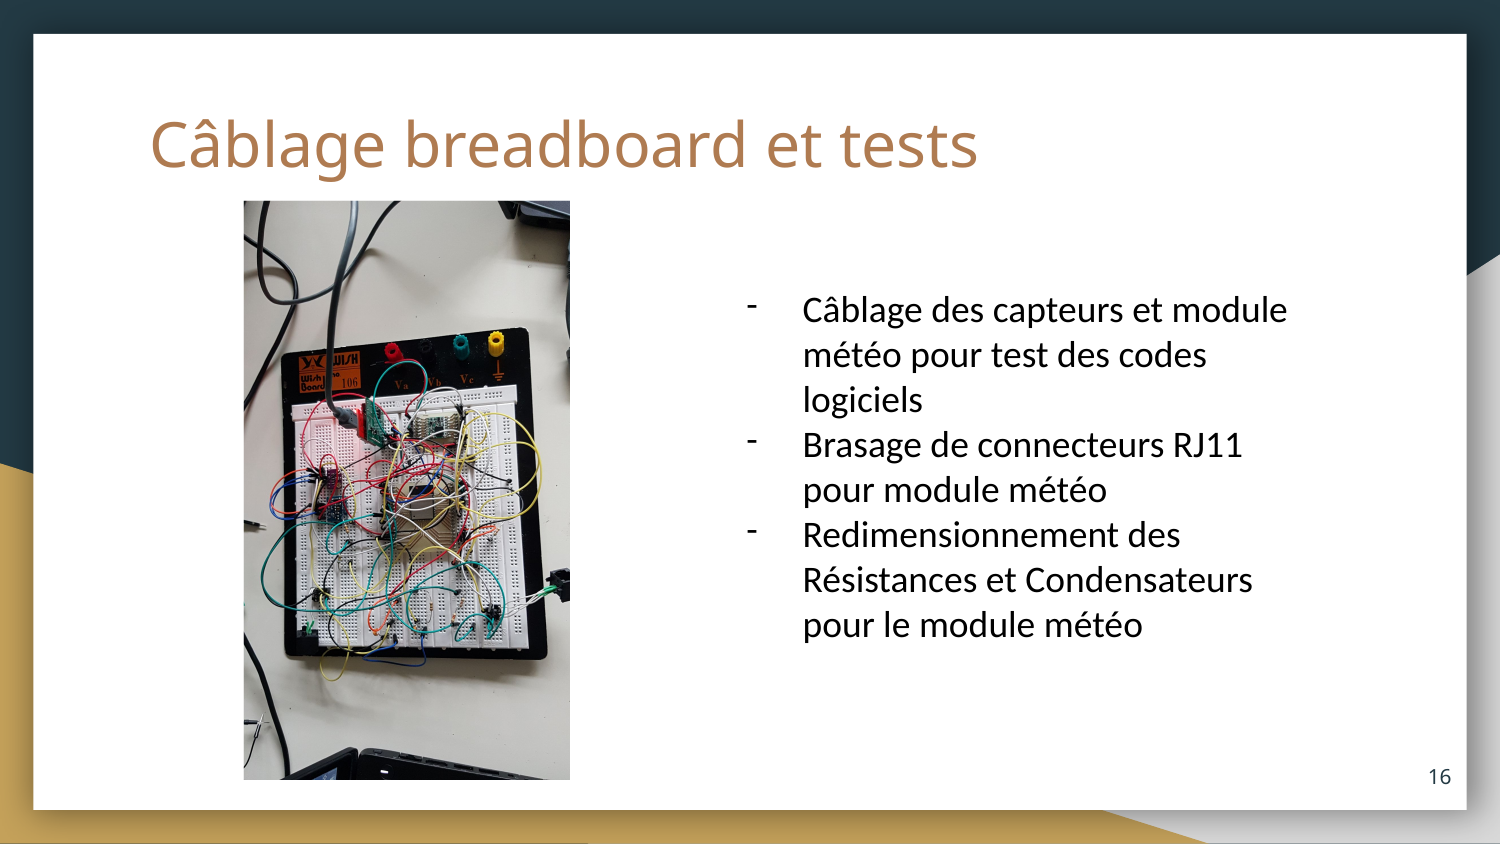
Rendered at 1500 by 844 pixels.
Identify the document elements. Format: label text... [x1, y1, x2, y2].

title Câblage breadboard et tests [134, 90, 1366, 247]
slide_number ‹#› [1376, 745, 1467, 810]
picture [243, 199, 570, 780]
text_box Câblage des capteurs et module météo pour test des codes logiciels Brasage de connecteurs RJ11 pour module météo Redimensionnement des Résistances et Condensateurs pour le module météo [712, 270, 1321, 661]
